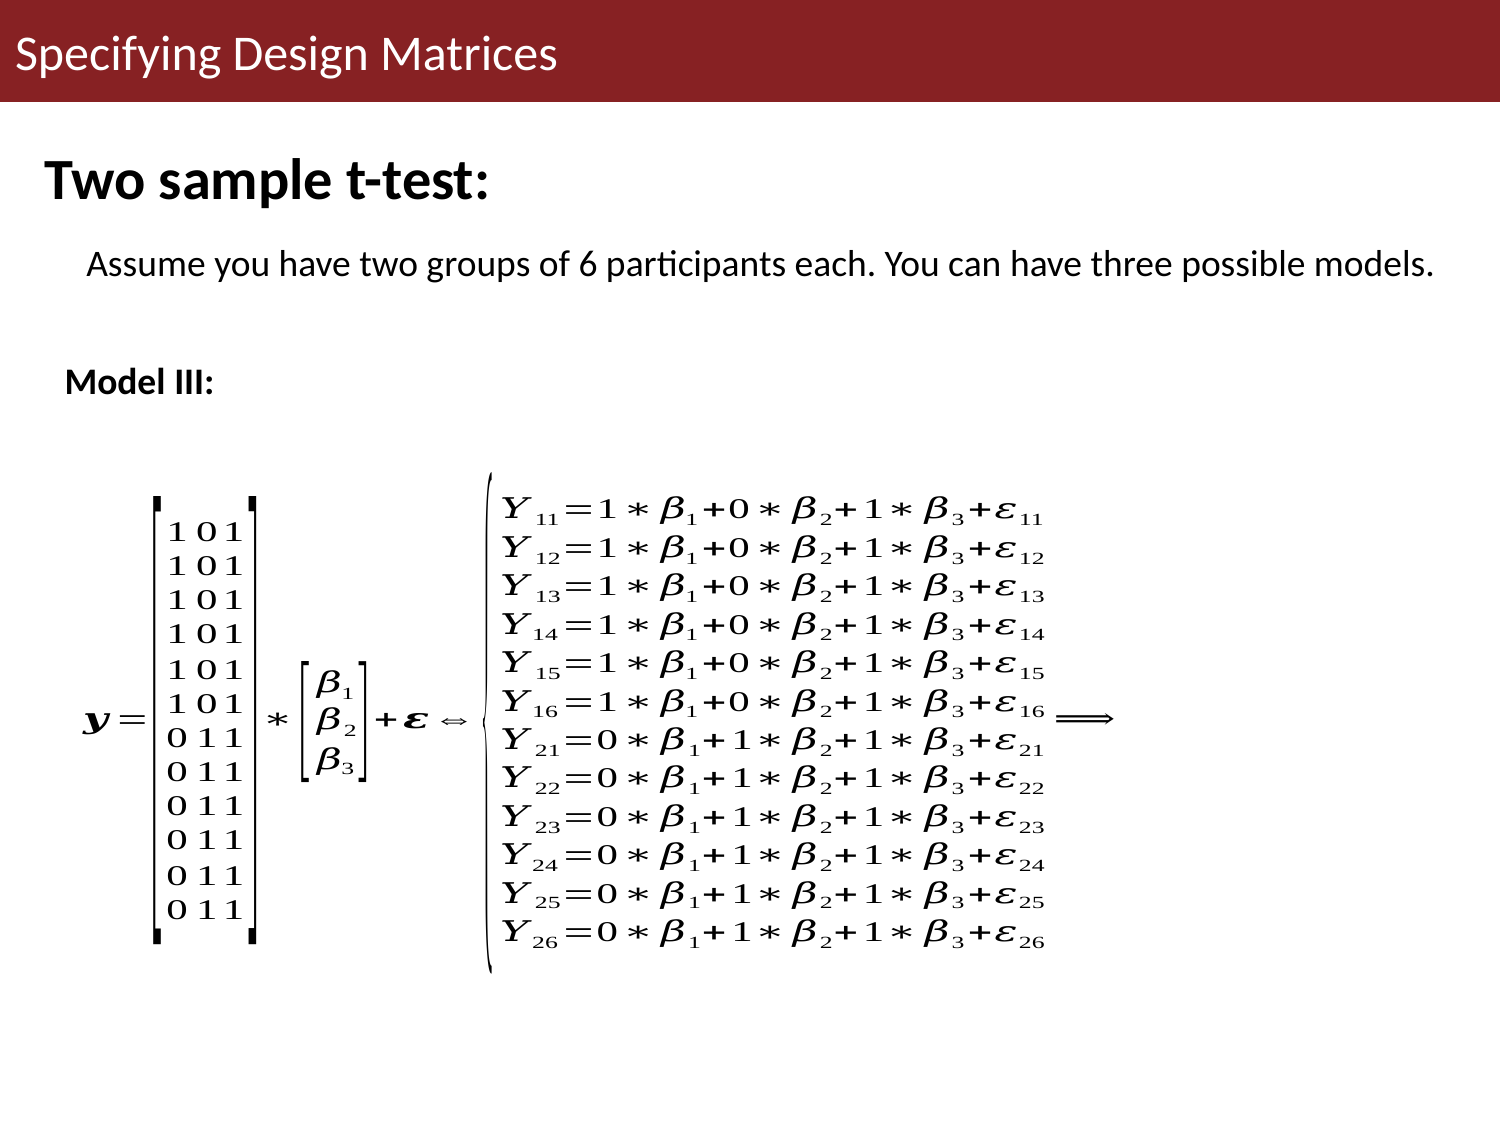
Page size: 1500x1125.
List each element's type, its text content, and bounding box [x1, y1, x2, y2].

text_box Assume you have two groups of 6 participants each. You can have three possible models. [71, 231, 1459, 292]
text_box Two sample t-test: [29, 134, 680, 219]
title Specifying Design Matrices [0, 0, 1500, 102]
text_box Model III: [49, 349, 243, 410]
